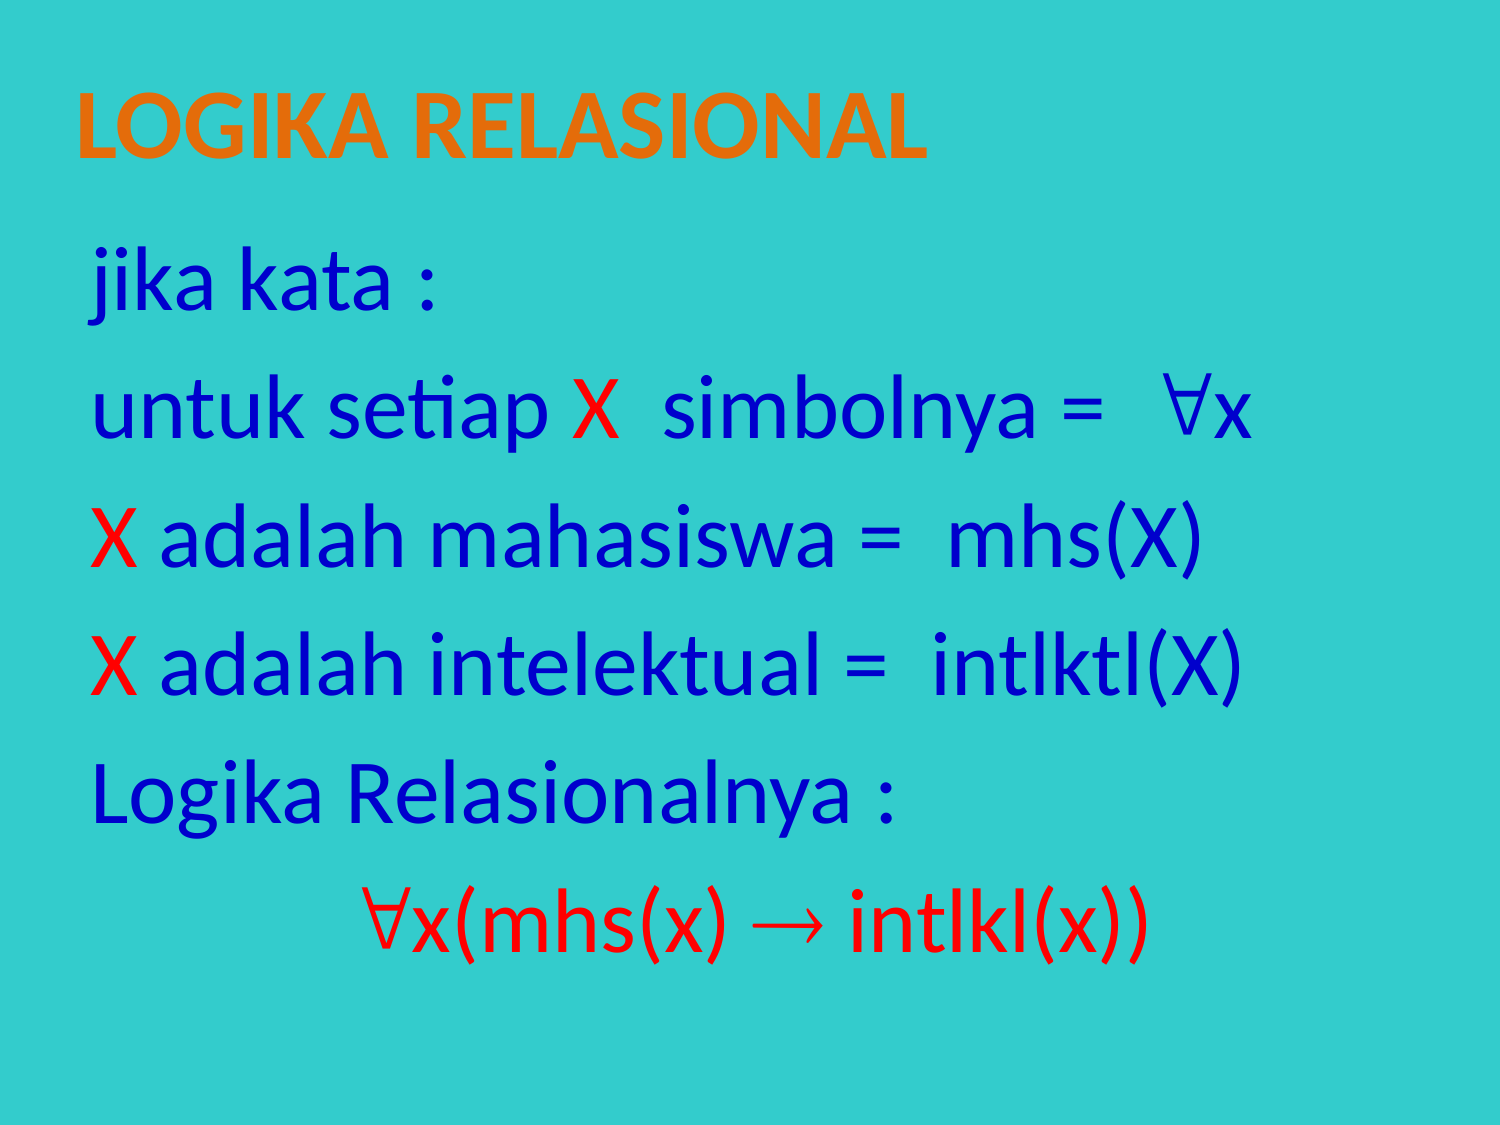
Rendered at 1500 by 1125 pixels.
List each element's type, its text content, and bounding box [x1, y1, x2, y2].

text_box Logika Relasional [60, 51, 946, 187]
list jika kata : untuk setiap X simbolnya = x X adalah mahasiswa = mhs(X) X adalah intelektual = intlktl(X) Logika Relasionalnya : x(mhs(x)  intlkl(x)) [75, 210, 1425, 1055]
